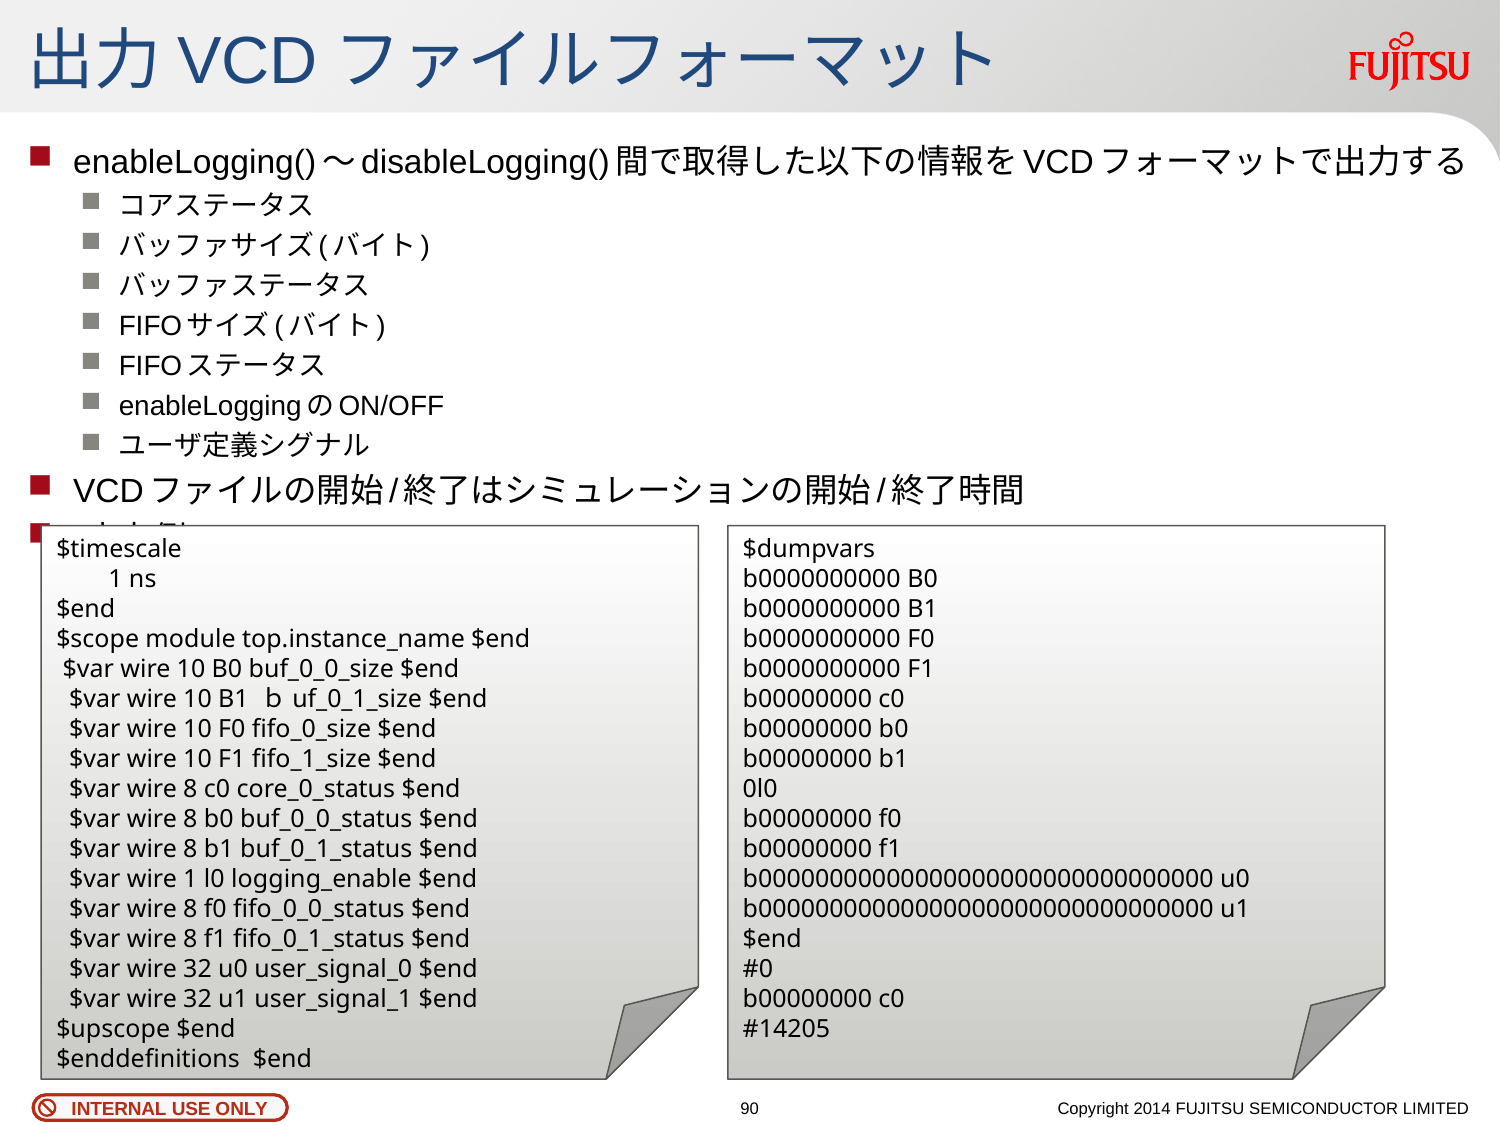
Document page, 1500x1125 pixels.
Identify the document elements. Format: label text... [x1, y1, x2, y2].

text_box $dumpvars b0000000000 B0 b0000000000 B1 b0000000000 F0 b0000000000 F1 b00000000 c0 b00000000 b0 b00000000 b1 0l0 b00000000 f0 b00000000 f1 b00000000000000000000000000000000 u0 b00000000000000000000000000000000 u1 $end #0 b00000000 c0 #14205 [727, 525, 1385, 1080]
picture [0, 0, 1500, 176]
list enableLogging()～disableLogging()間で取得した以下の情報をVCDフォーマットで出力する コアステータス バッファサイズ(バイト) バッファステータス FIFOサイズ(バイト) FIFOステータス enableLoggingのON/OFF ユーザ定義シグナル VCDファイルの開始/終了はシミュレーションの開始/終了時間 出力例 [27, 142, 1469, 570]
text_box $timescale 1 ns $end $scope module top.instance_name $end $var wire 10 B0 buf_0_0_size $end $var wire 10 B1 ｂuf_0_1_size $end $var wire 10 F0 fifo_0_size $end $var wire 10 F1 fifo_1_size $end $var wire 8 c0 core_0_status $end $var wire 8 b0 buf_0_0_status $end $var wire 8 b1 buf_0_1_status $end $var wire 1 l0 logging_enable $end $var wire 8 f0 fifo_0_0_status $end $var wire 8 f1 fifo_0_1_status $end $var wire 32 u0 user_signal_0 $end $var wire 32 u1 user_signal_1 $end $upscope $end $enddefinitions $end [41, 525, 699, 1080]
title 出力VCDファイルフォーマット [27, 0, 1317, 114]
footer Copyright 2014 FUJITSU SEMICONDUCTOR LIMITED [809, 1091, 1470, 1125]
slide_number 89 [705, 1091, 794, 1125]
